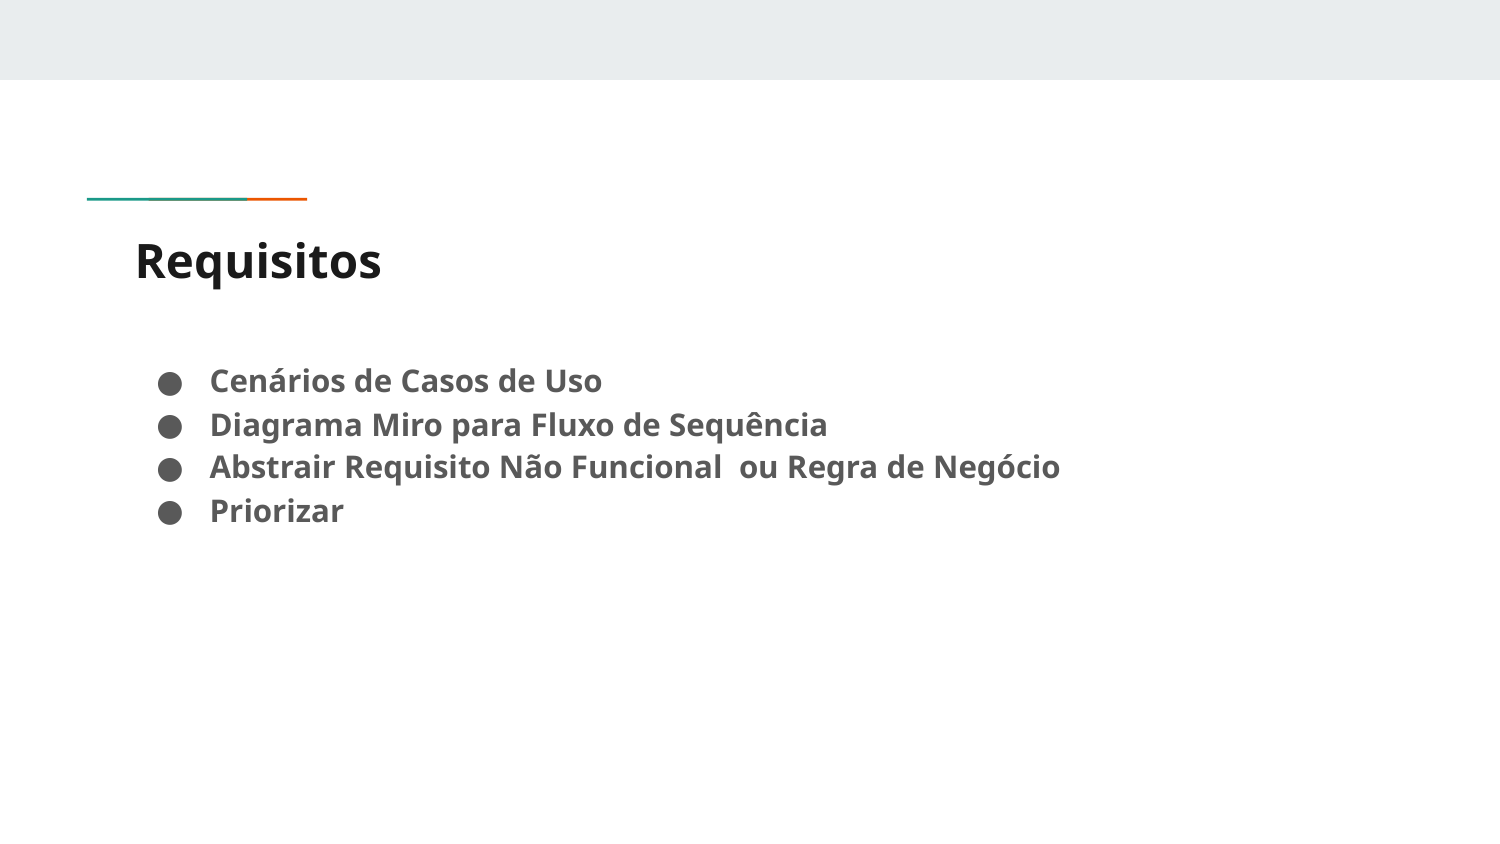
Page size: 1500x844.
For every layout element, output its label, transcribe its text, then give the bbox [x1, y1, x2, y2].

list Cenários de Casos de Uso Diagrama Miro para Fluxo de Sequência Abstrair Requisito Não Funcional ou Regra de Negócio Priorizar [119, 341, 1381, 844]
title Requisitos [119, 216, 1381, 305]
